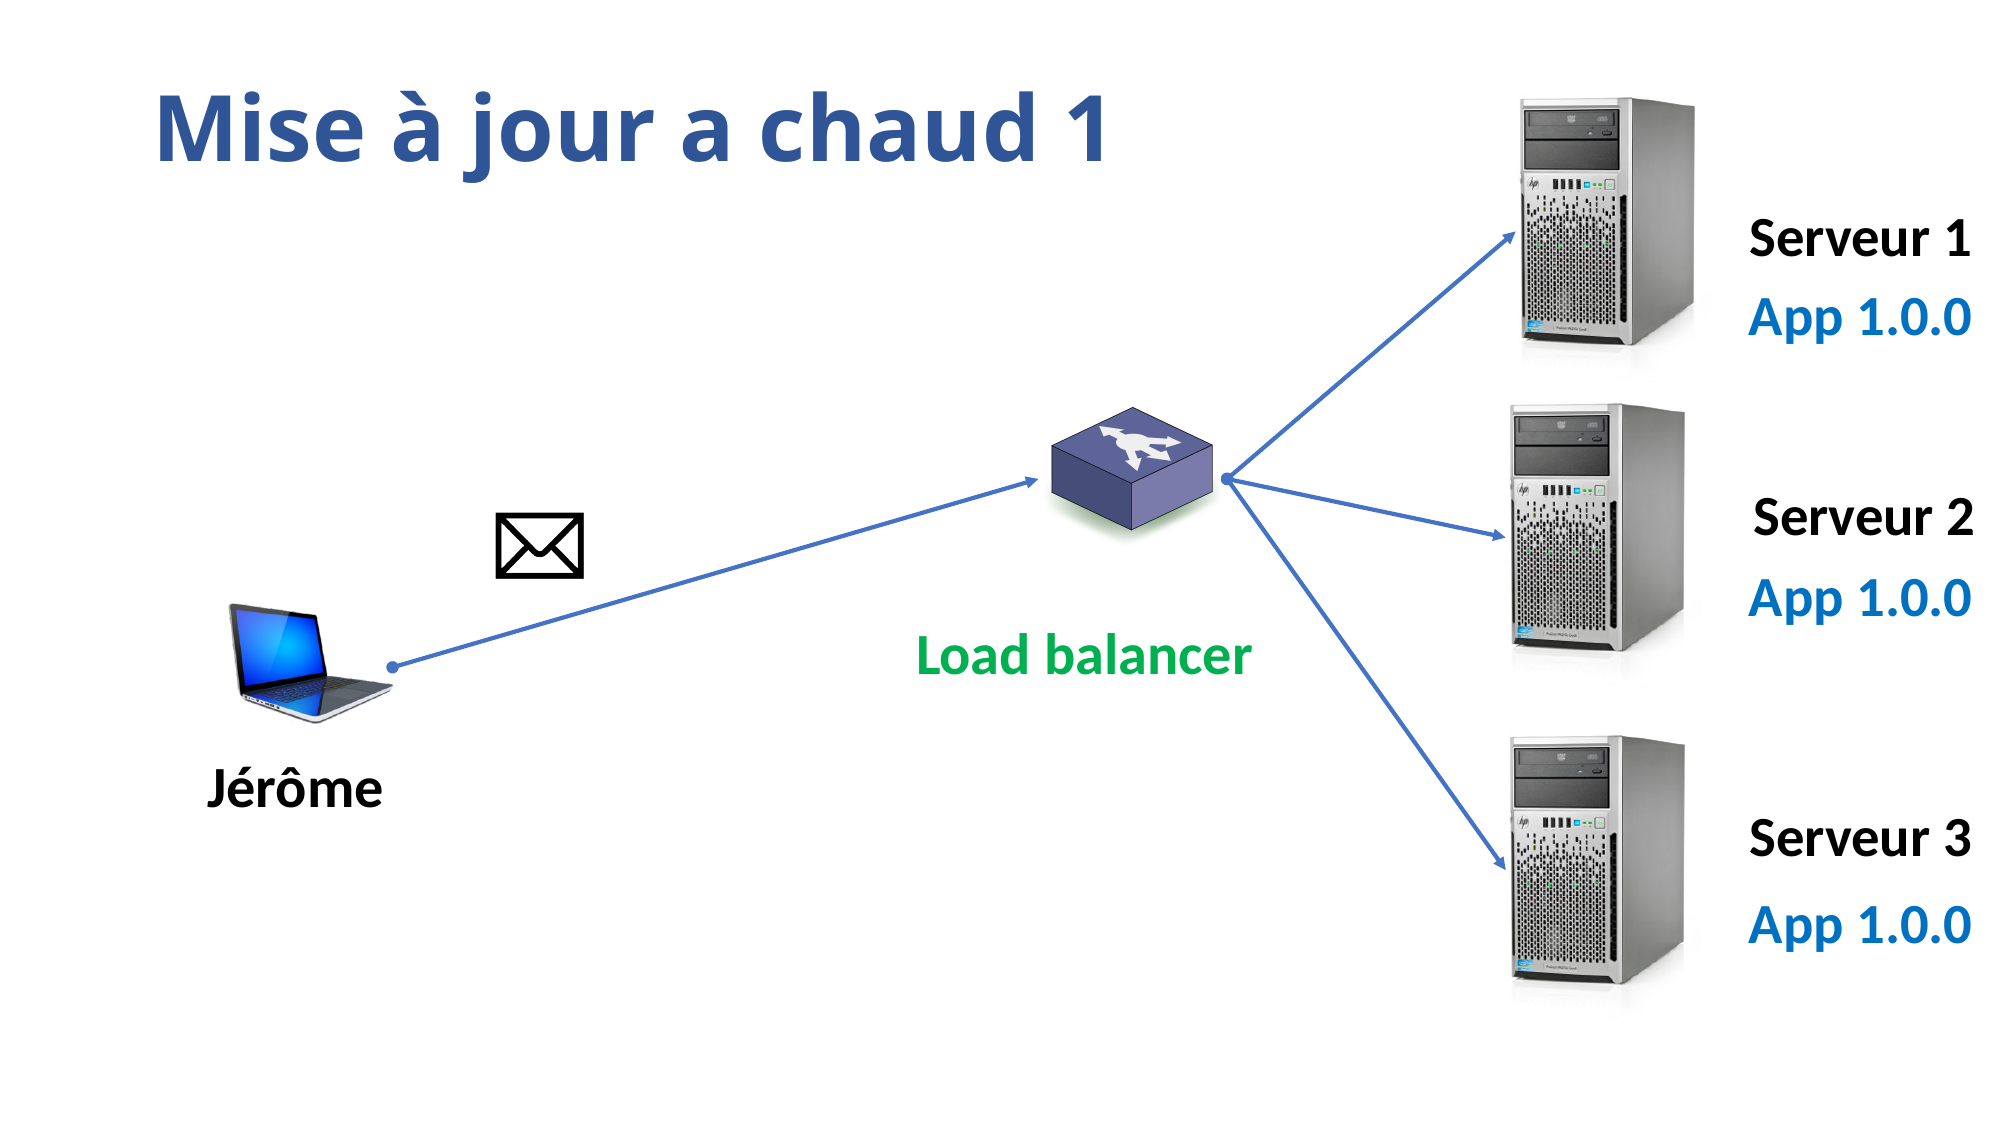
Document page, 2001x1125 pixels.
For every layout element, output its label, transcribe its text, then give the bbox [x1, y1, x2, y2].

picture [228, 585, 393, 750]
text_box Serveur 2 [1708, 478, 2000, 556]
text_box Load balancer [824, 616, 1227, 834]
picture [1515, 80, 1717, 383]
picture [465, 483, 613, 608]
text_box App 1.0.0 [1717, 278, 2000, 356]
text_box App 1.0.0 [1708, 559, 2000, 637]
title Mise à jour a chaud 1 [137, 23, 1863, 241]
text_box Serveur 3 [1708, 800, 2000, 877]
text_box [1227, 231, 1516, 478]
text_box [1227, 478, 1506, 871]
picture [1505, 386, 1708, 689]
picture [1038, 407, 1228, 551]
text_box Serveur 1 [1717, 199, 2000, 276]
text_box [392, 478, 1039, 668]
picture [1505, 718, 1708, 1022]
text_box Jérôme [138, 749, 453, 866]
text_box App 1.0.0 [1708, 887, 2000, 964]
